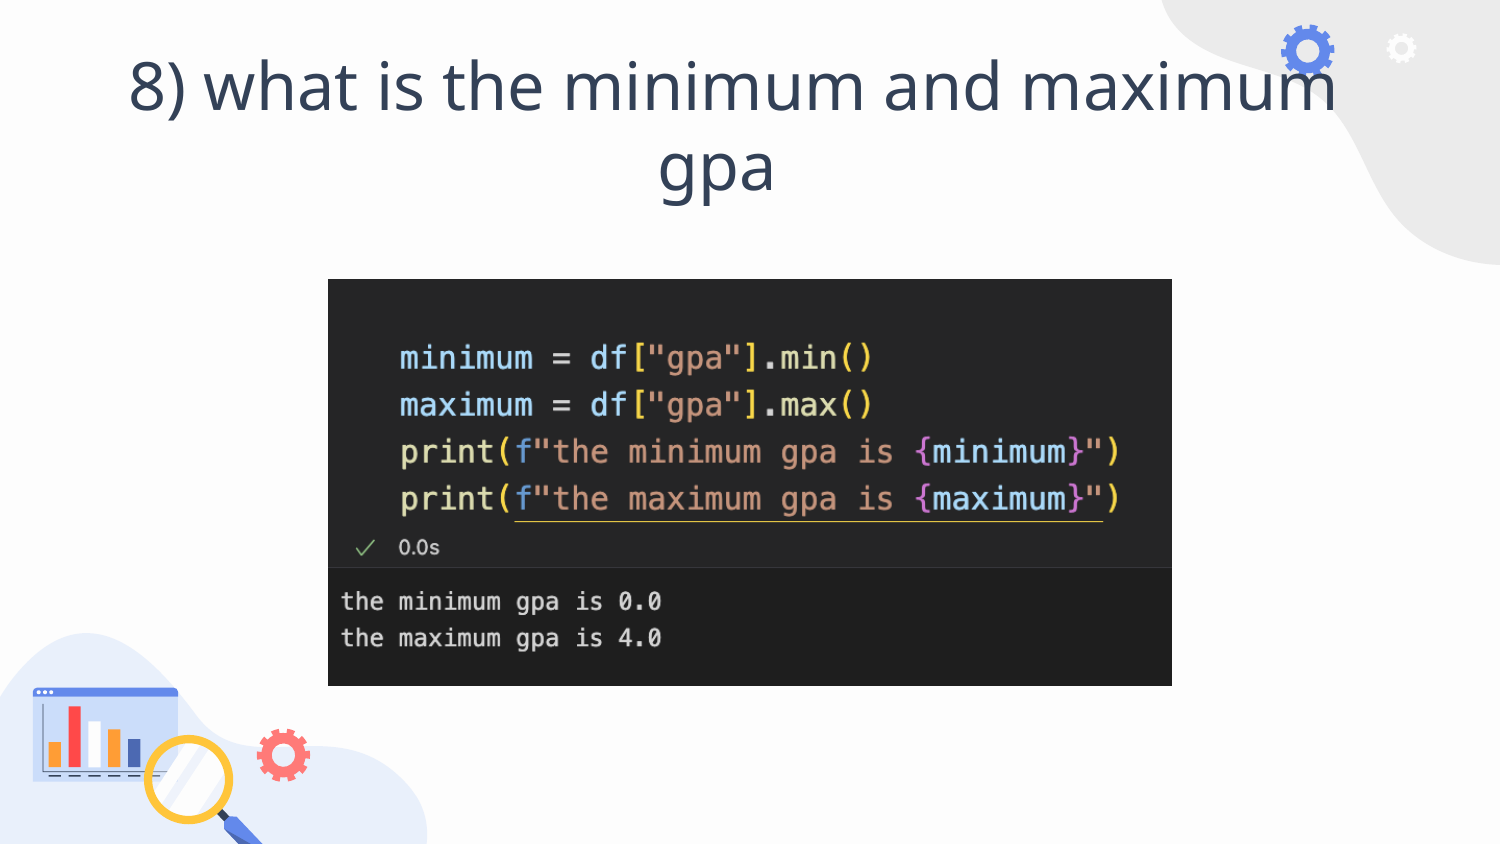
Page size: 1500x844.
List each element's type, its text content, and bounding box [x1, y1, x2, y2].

picture [327, 279, 1173, 687]
title 8) what is the minimum and maximum gpa [94, 29, 1358, 124]
